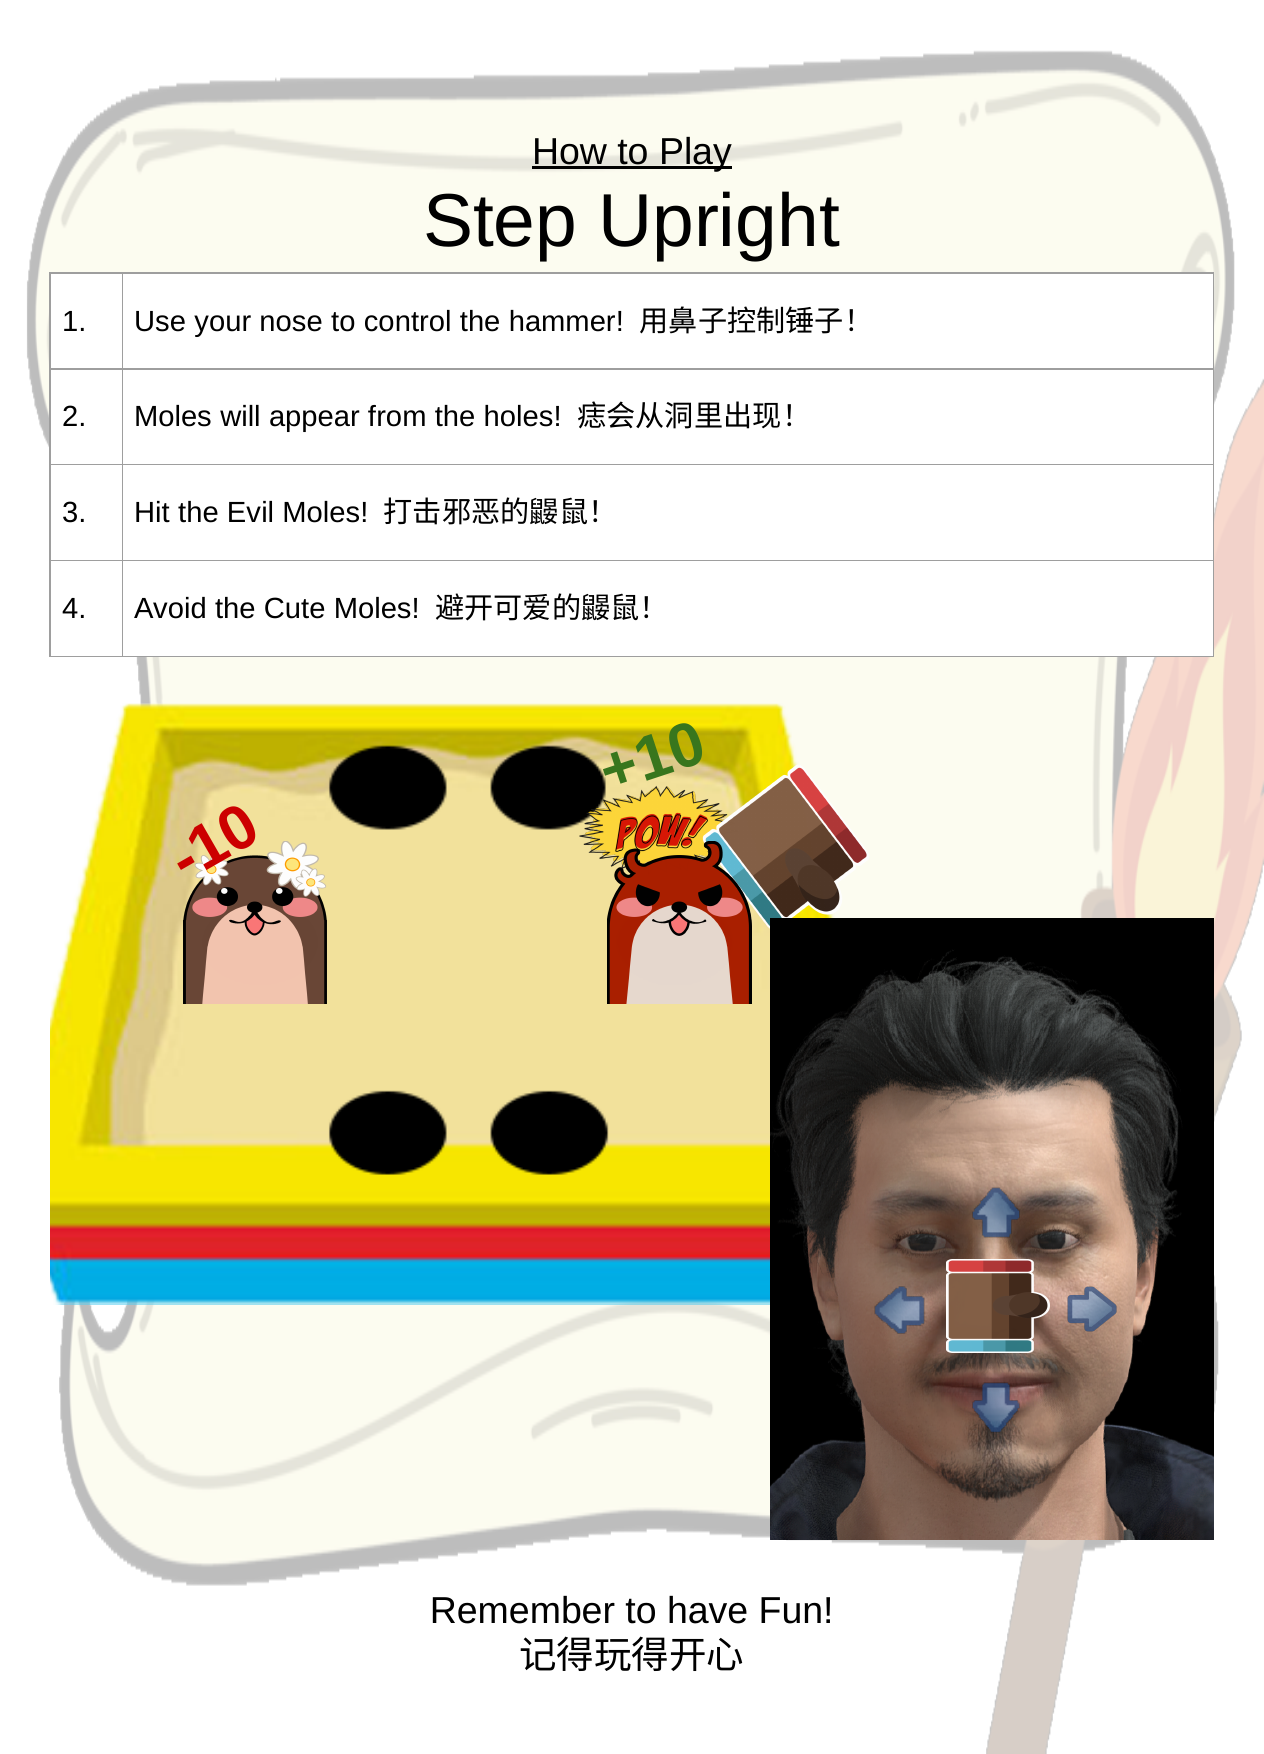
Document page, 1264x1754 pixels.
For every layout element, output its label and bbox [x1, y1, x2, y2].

text_box [769, 918, 1215, 1540]
picture [0, 0, 1264, 1754]
text_box [568, 678, 885, 1004]
text_box [133, 750, 328, 1004]
